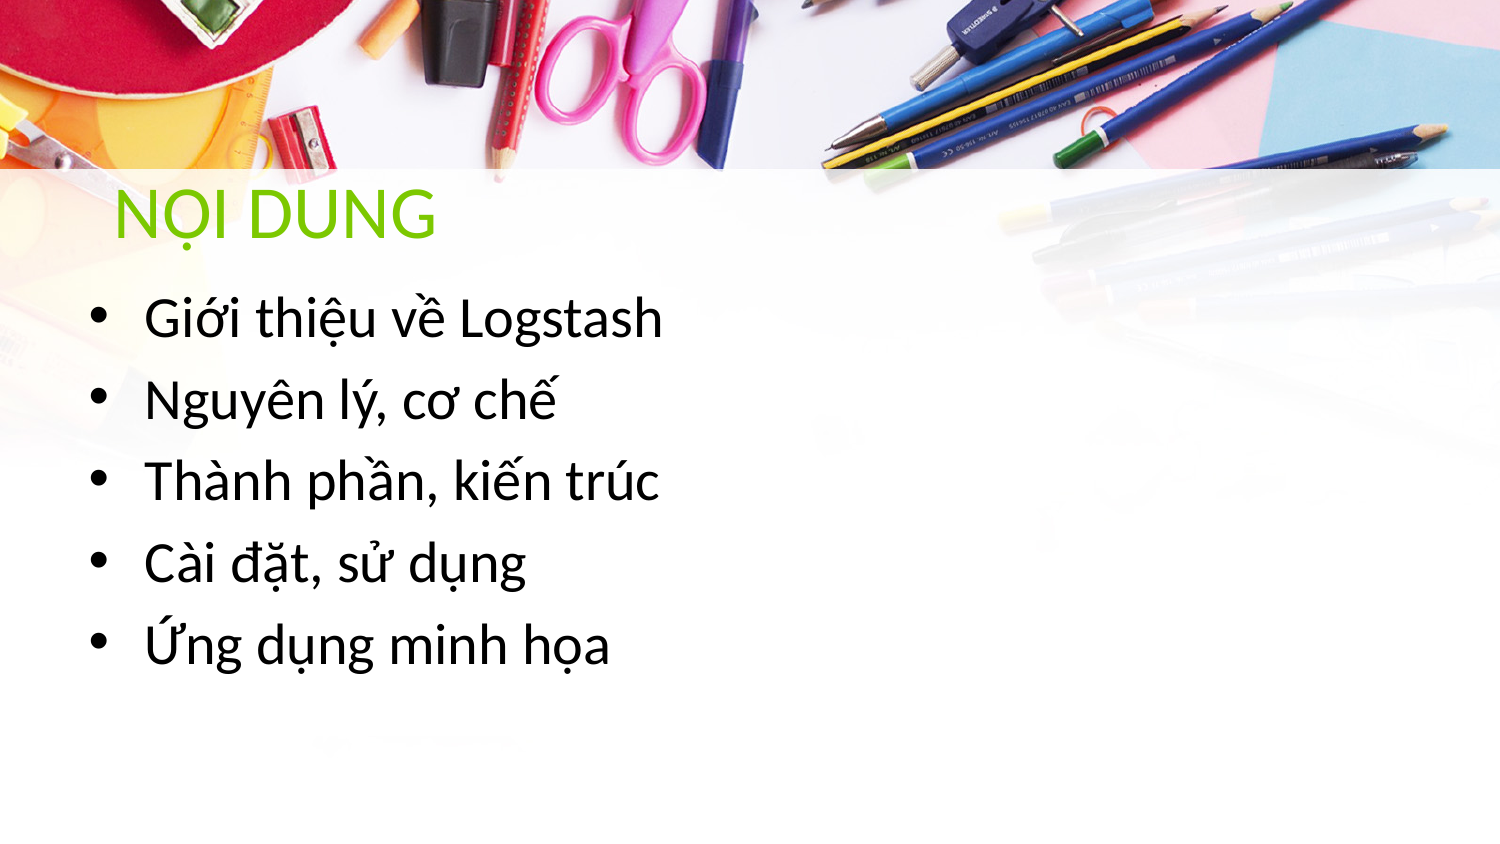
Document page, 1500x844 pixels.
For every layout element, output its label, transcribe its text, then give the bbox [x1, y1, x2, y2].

list Giới thiệu về Logstash Nguyên lý, cơ chế Thành phần, kiến trúc Cài đặt, sử dụng Ứng dụng minh họa [73, 271, 1427, 798]
picture [0, 0, 1500, 844]
title NỘI DUNG [98, 146, 1402, 271]
